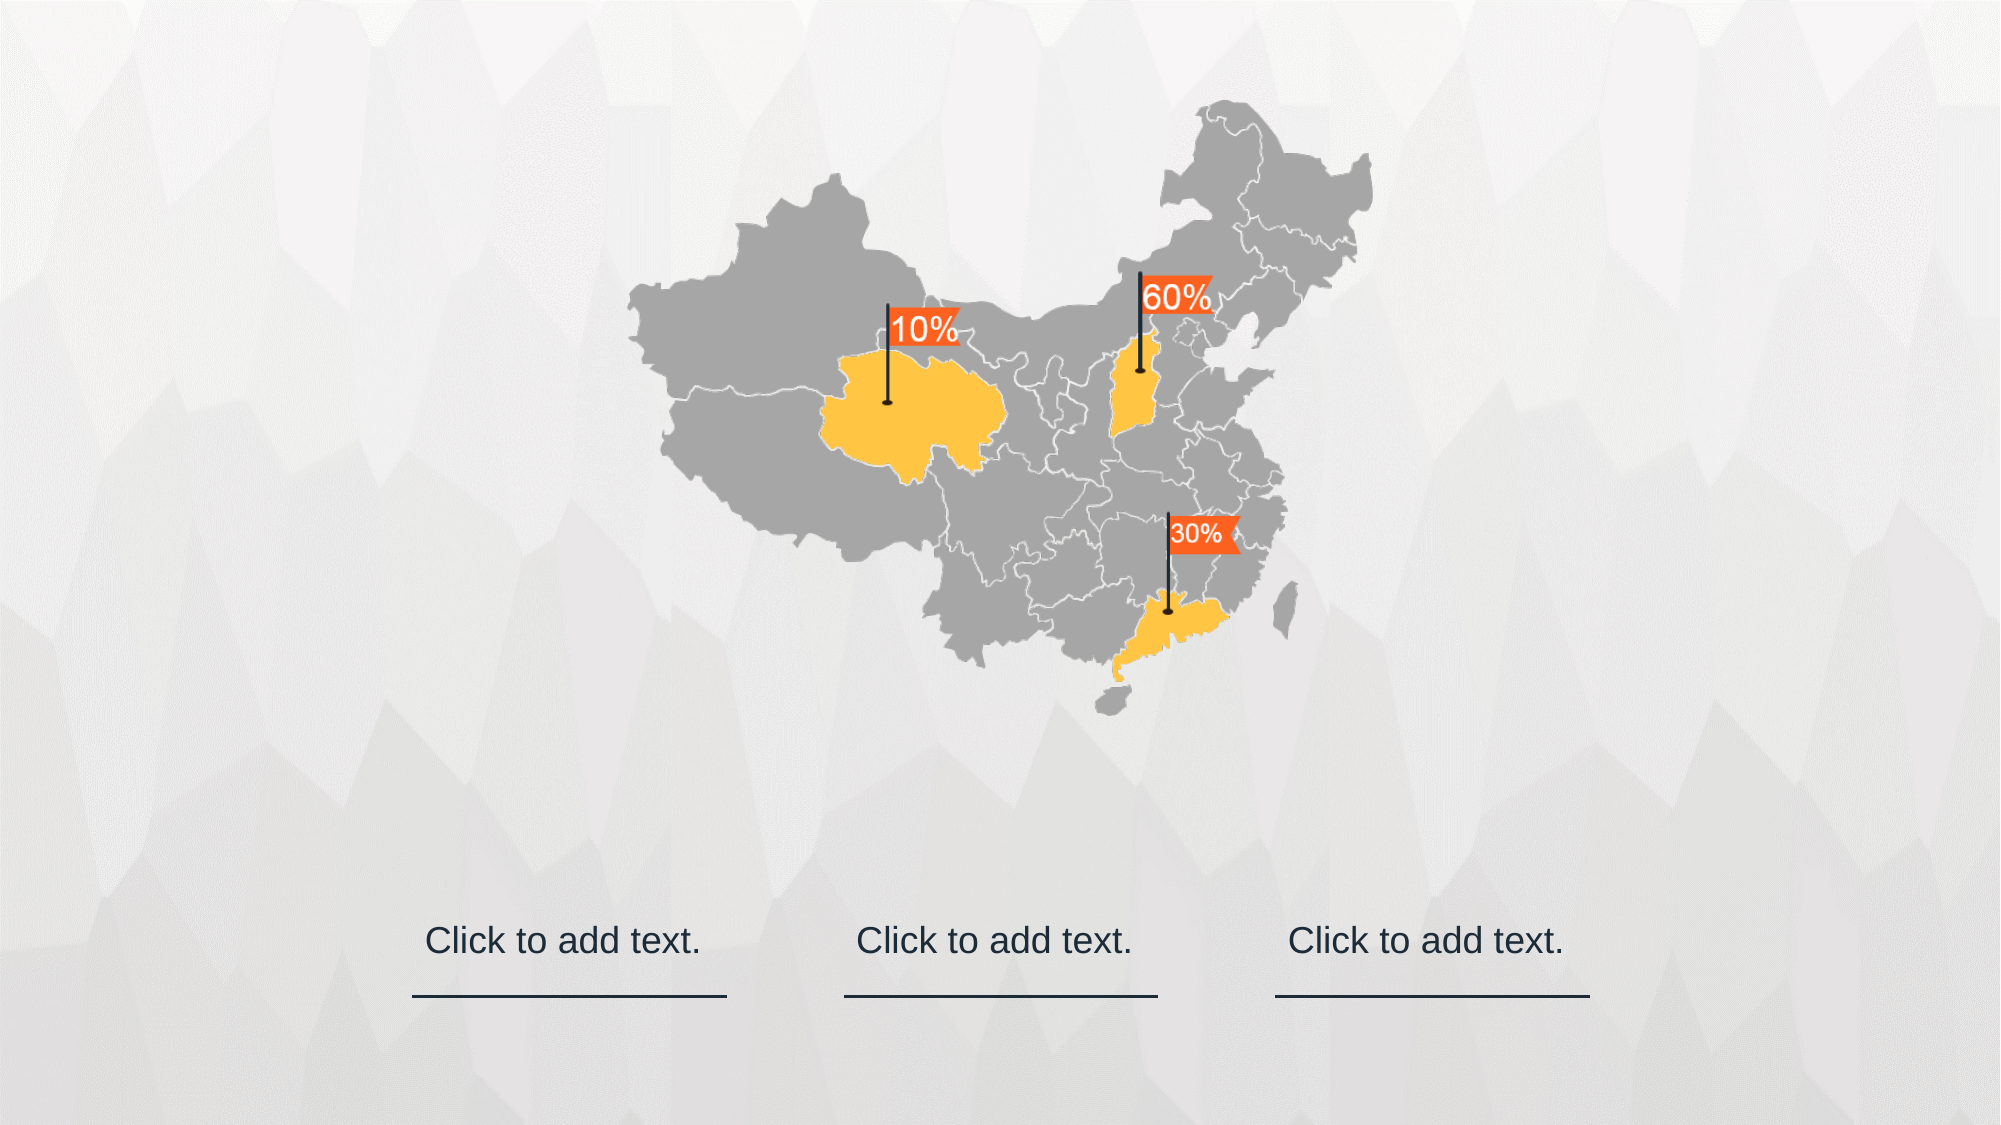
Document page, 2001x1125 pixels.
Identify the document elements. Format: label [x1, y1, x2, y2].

text_box [441, 671, 696, 1069]
text_box [873, 716, 1127, 1069]
picture [0, 0, 2001, 1125]
text_box [1304, 671, 1559, 1069]
